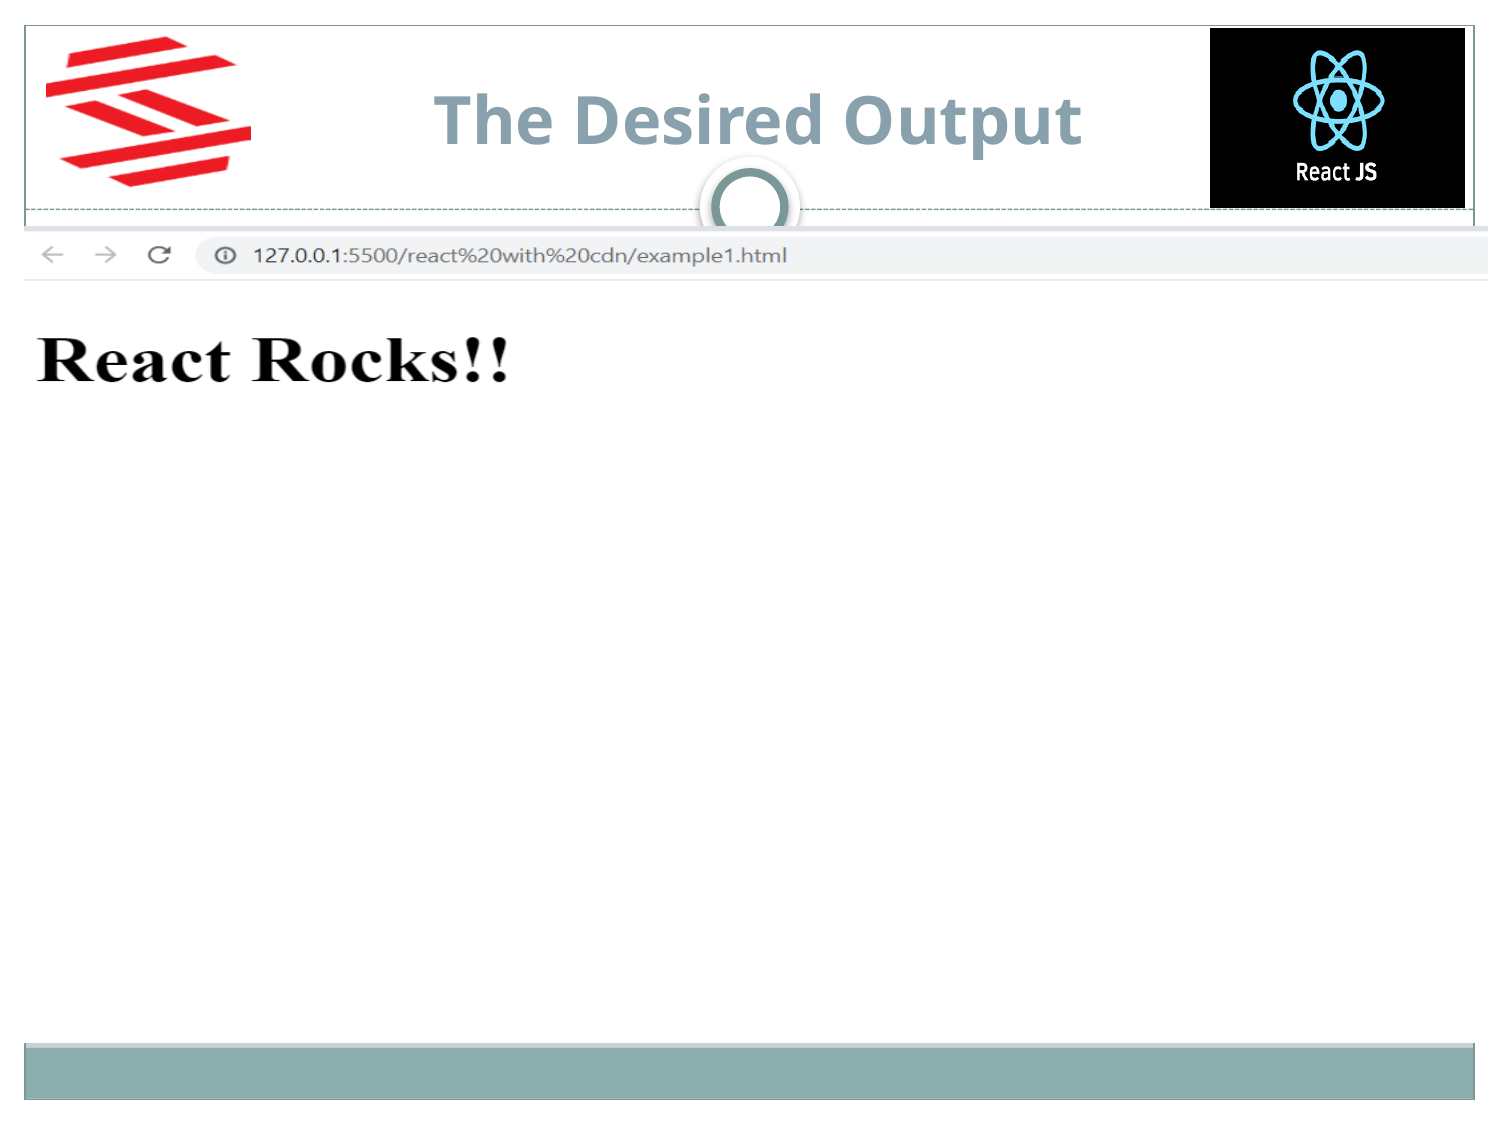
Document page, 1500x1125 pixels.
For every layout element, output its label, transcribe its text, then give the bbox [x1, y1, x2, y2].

text_box The Desired Output [340, 0, 1338, 167]
picture [46, 34, 252, 195]
picture [24, 226, 1488, 1044]
picture [1210, 28, 1466, 209]
title [46, 23, 1203, 186]
